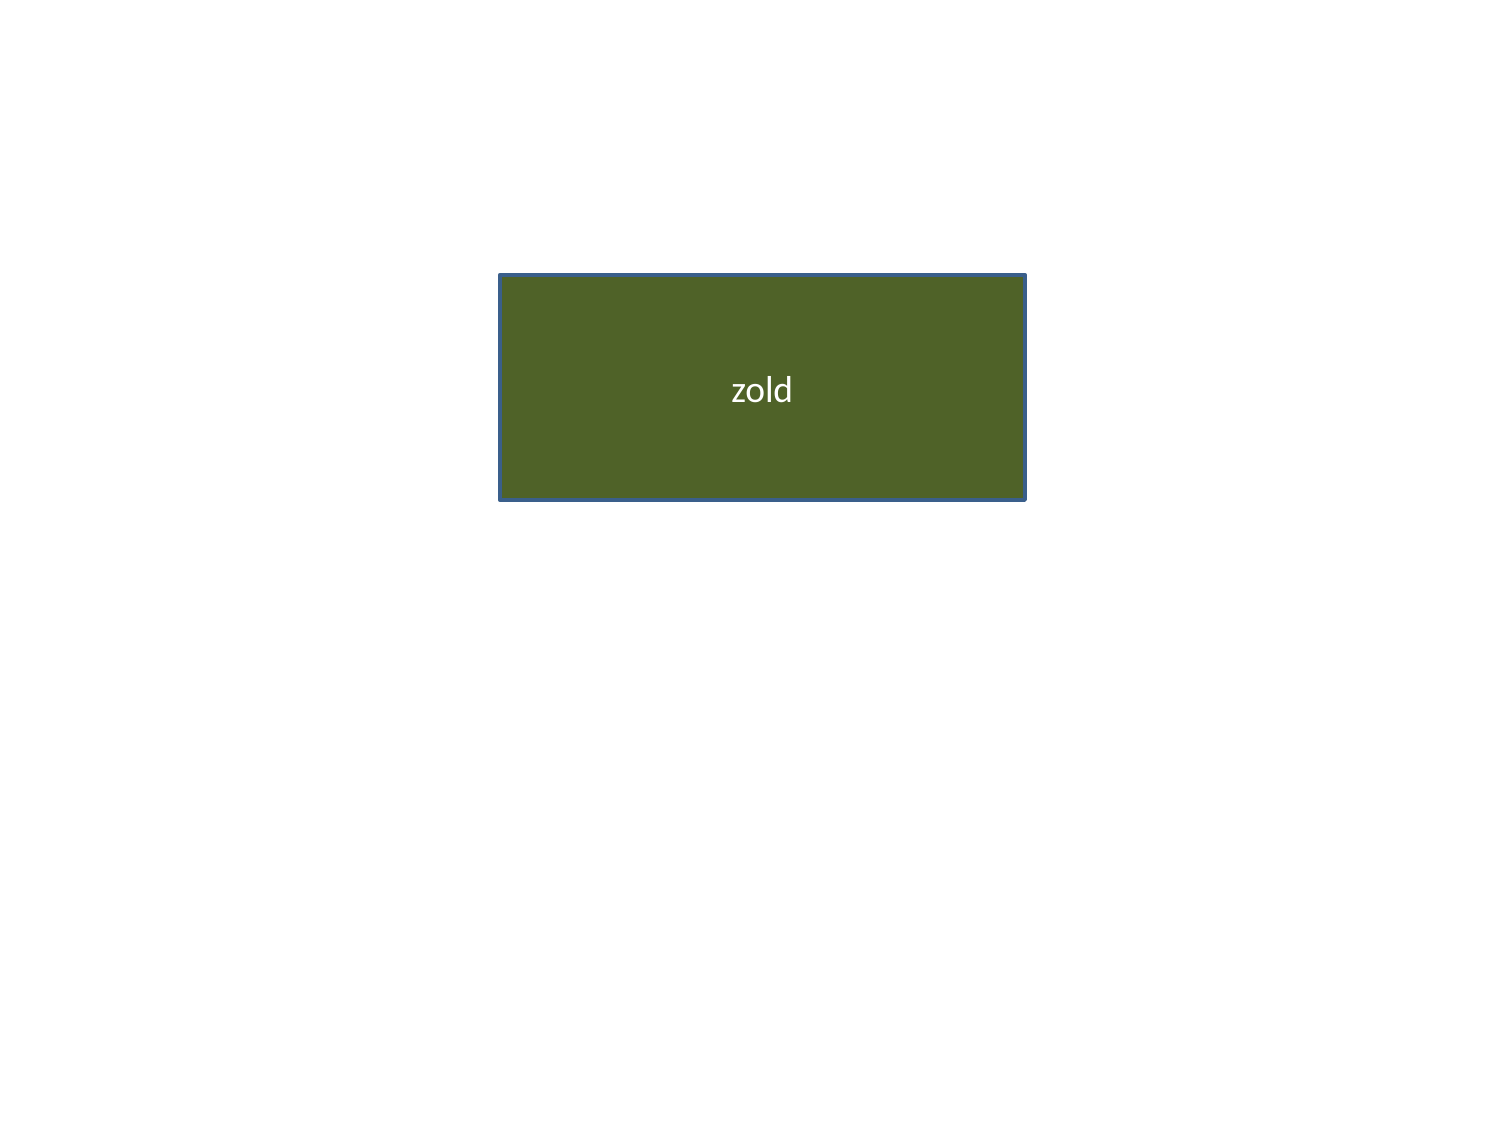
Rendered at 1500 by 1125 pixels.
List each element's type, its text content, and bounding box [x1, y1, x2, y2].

text_box zold [498, 273, 1027, 502]
